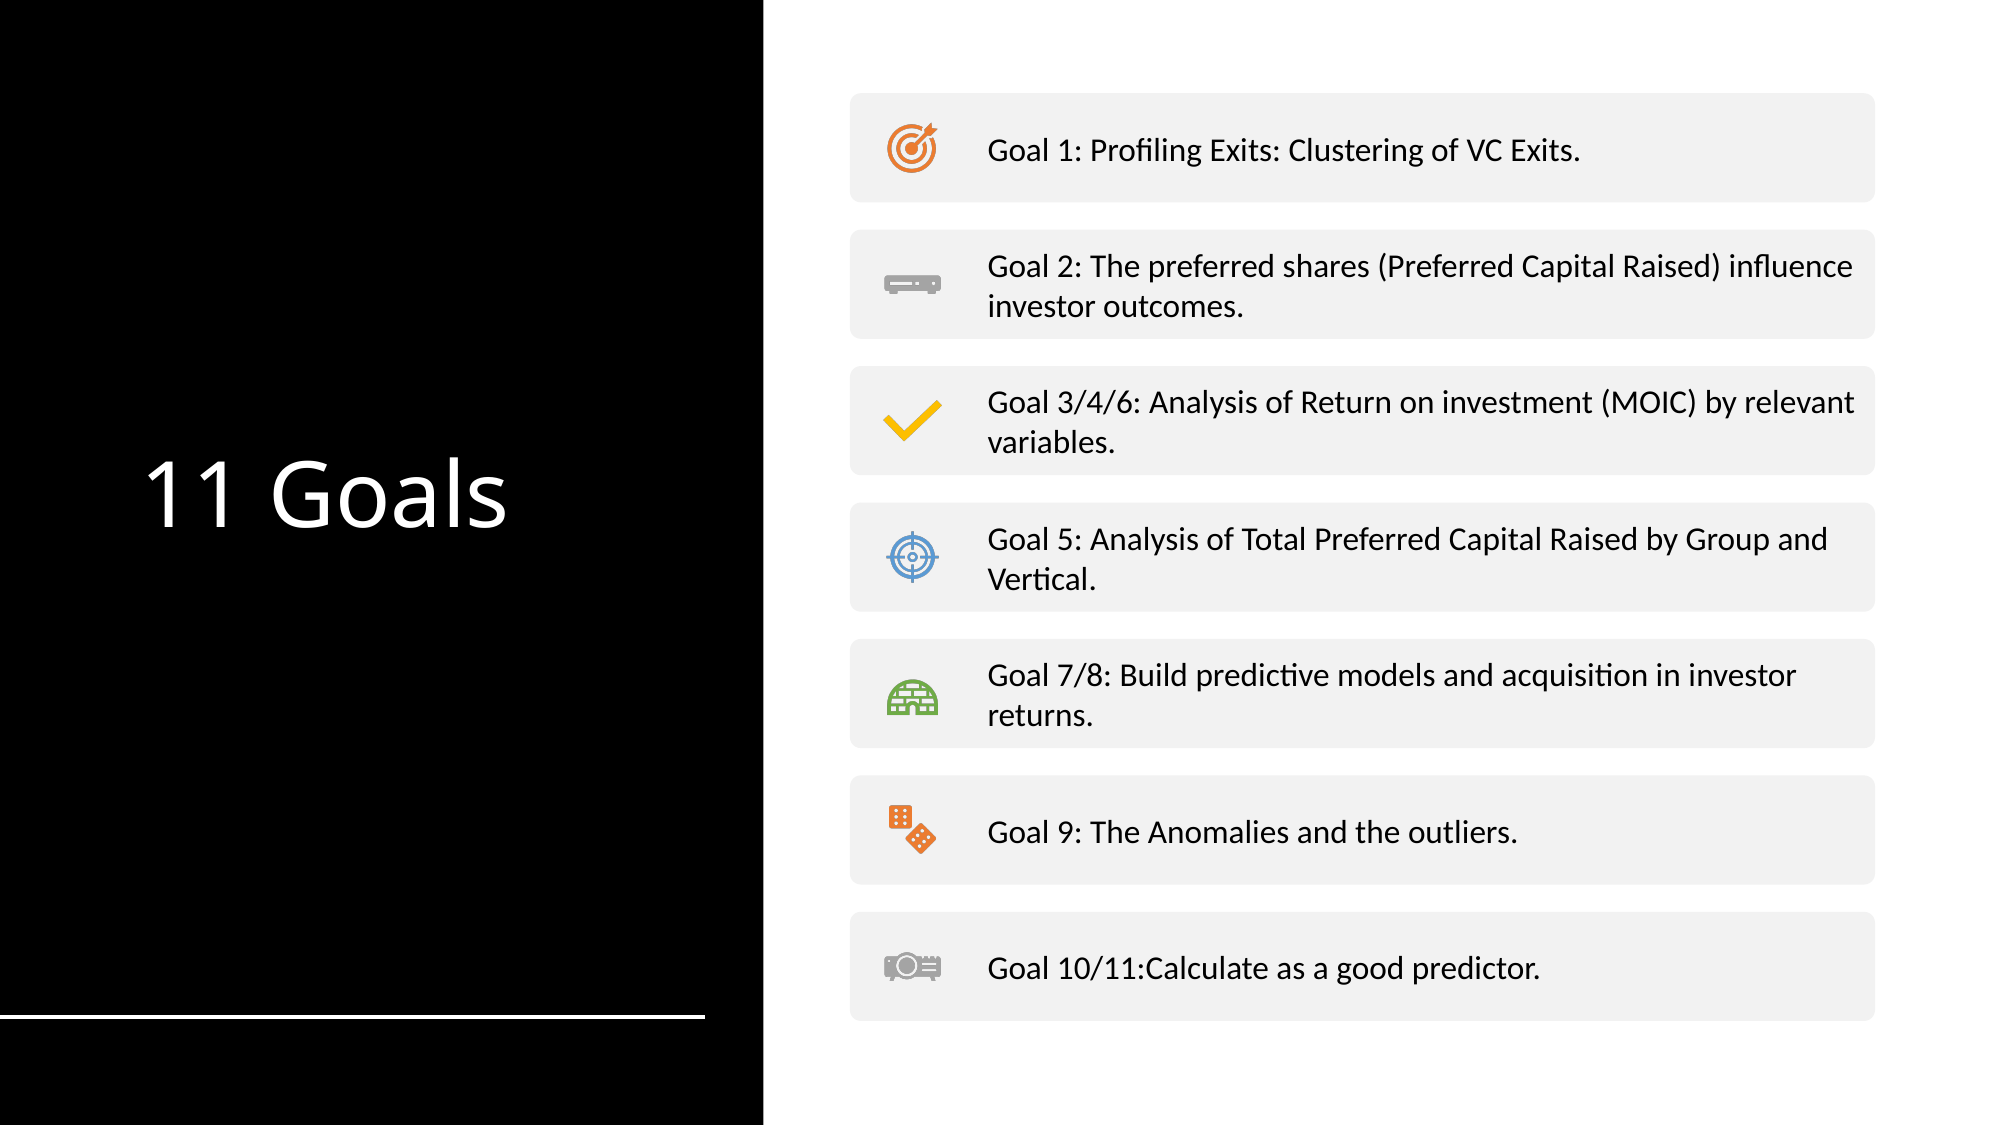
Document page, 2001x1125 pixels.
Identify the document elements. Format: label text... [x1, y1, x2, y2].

title 11 Goals [125, 91, 711, 905]
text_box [849, 93, 1875, 1022]
text_box [0, 0, 764, 1125]
